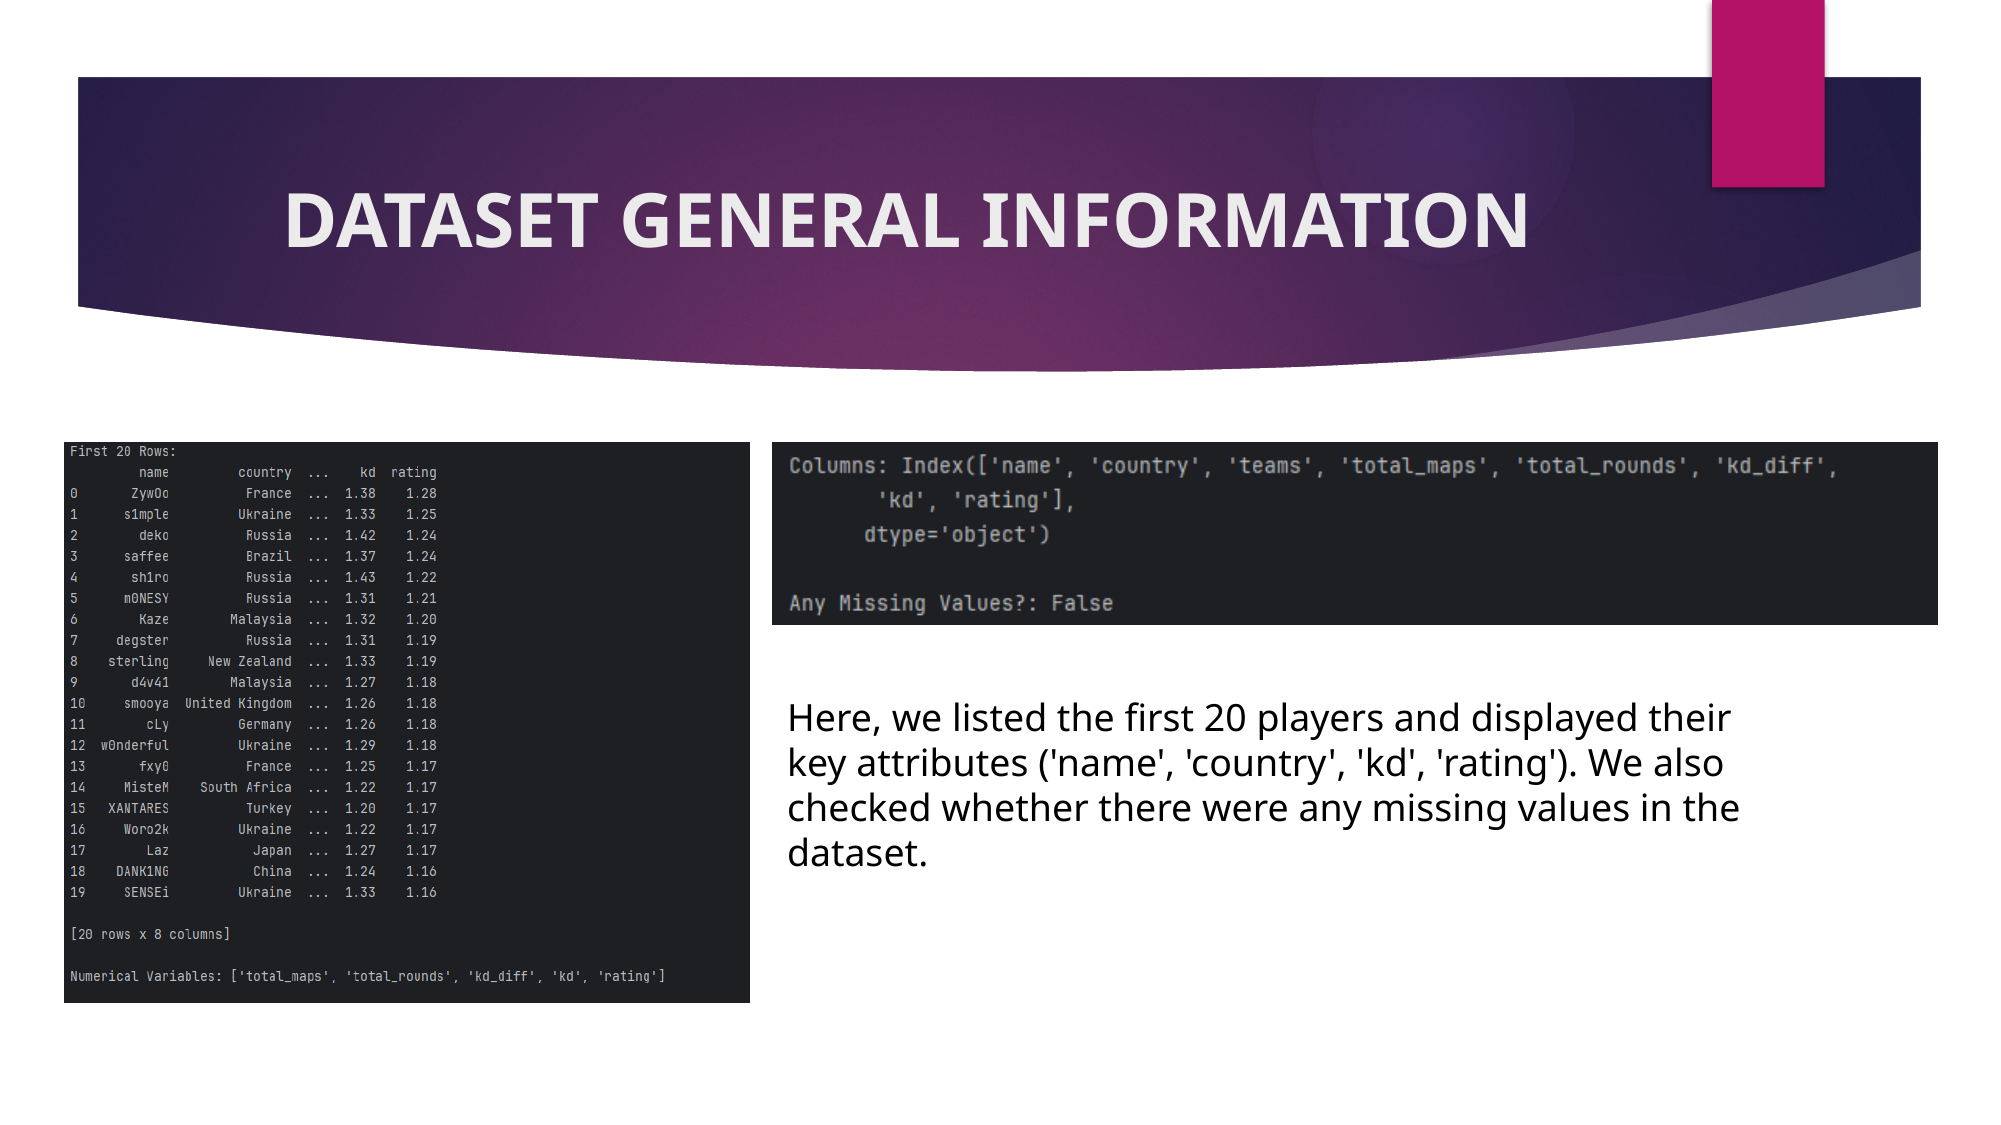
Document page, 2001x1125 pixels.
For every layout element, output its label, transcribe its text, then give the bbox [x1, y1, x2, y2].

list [64, 441, 751, 1003]
picture [772, 441, 1939, 626]
title DATASET GENERAL INFORMATION [189, 159, 1627, 276]
text_box Here, we listed the first 20 players and displayed their key attributes ('name', 'country', 'kd', 'rating'). We also checked whether there were any missing values in the dataset. [772, 685, 1783, 881]
